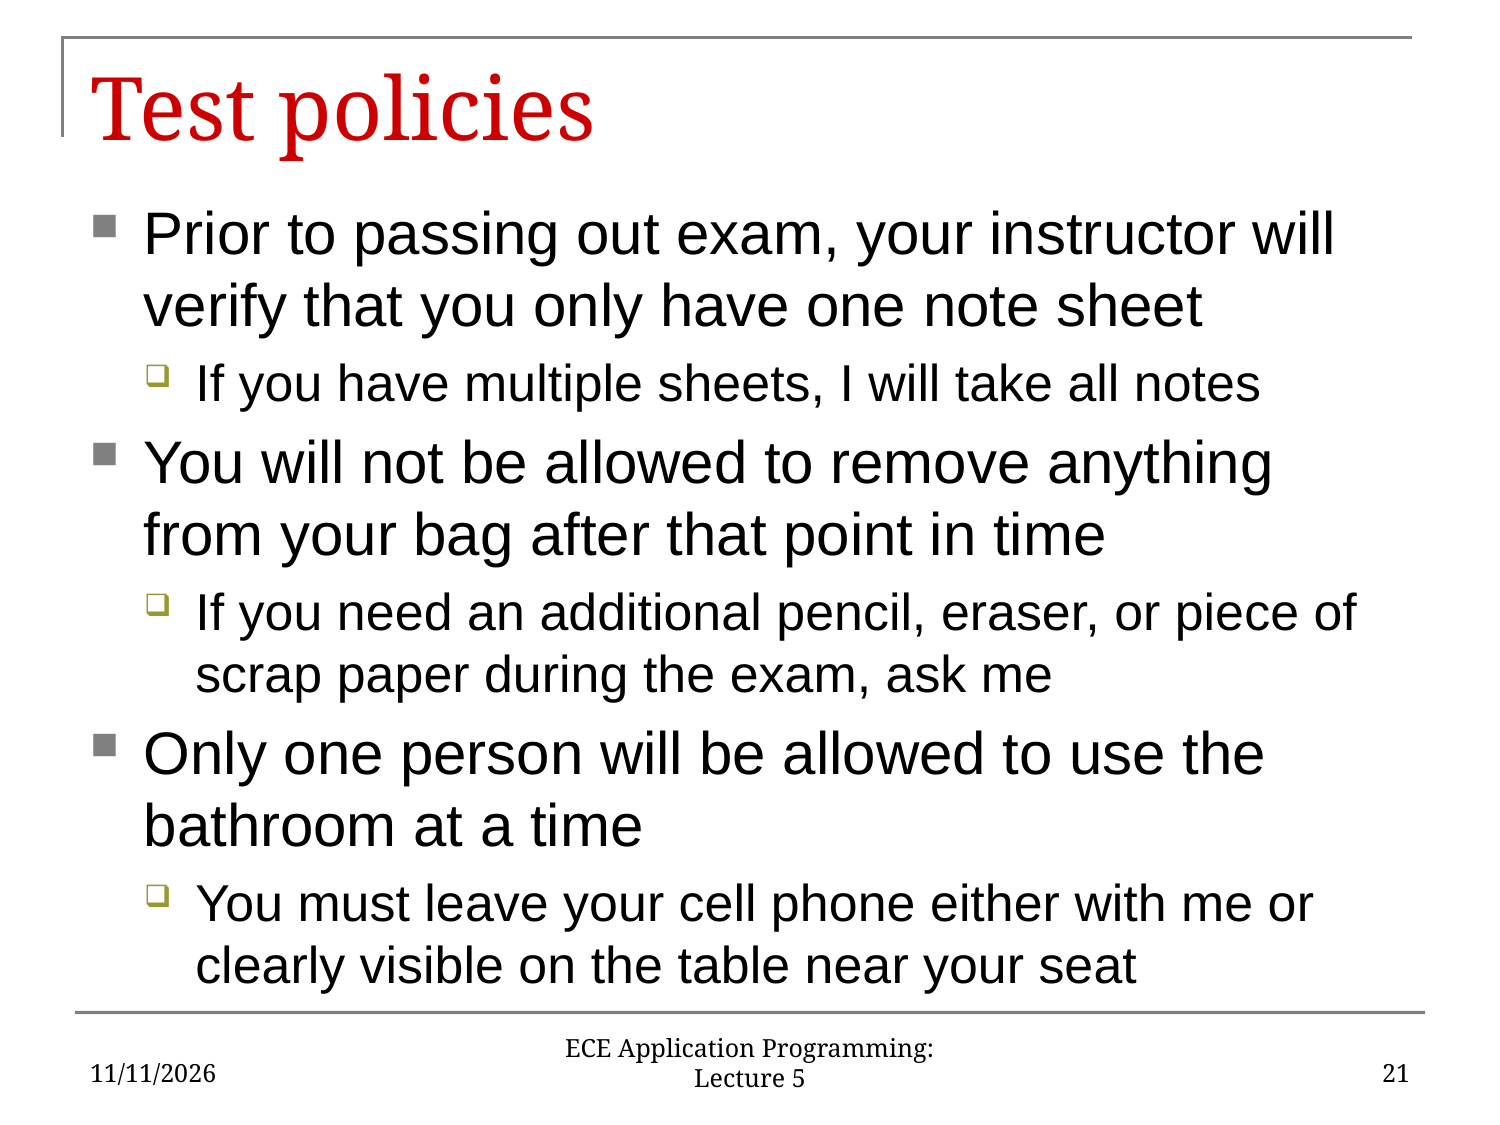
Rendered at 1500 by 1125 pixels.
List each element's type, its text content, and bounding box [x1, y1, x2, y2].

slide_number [74, 1023, 426, 1100]
title Test policies [75, 45, 1425, 163]
slide_number 21 [1074, 1023, 1426, 1100]
footer ECE Application Programming: Lecture 5 [512, 1024, 988, 1101]
list Prior to passing out exam, your instructor will verify that you only have one note sheet If you have multiple sheets, I will take all notes You will not be allowed to remove anything from your bag after that point in time If you need an additional pencil, eraser, or piece of scrap paper during the exam, ask me Only one person will be allowed to use the bathroom at a time You must leave your cell phone either with me or clearly visible on the table near your seat [75, 187, 1425, 1006]
